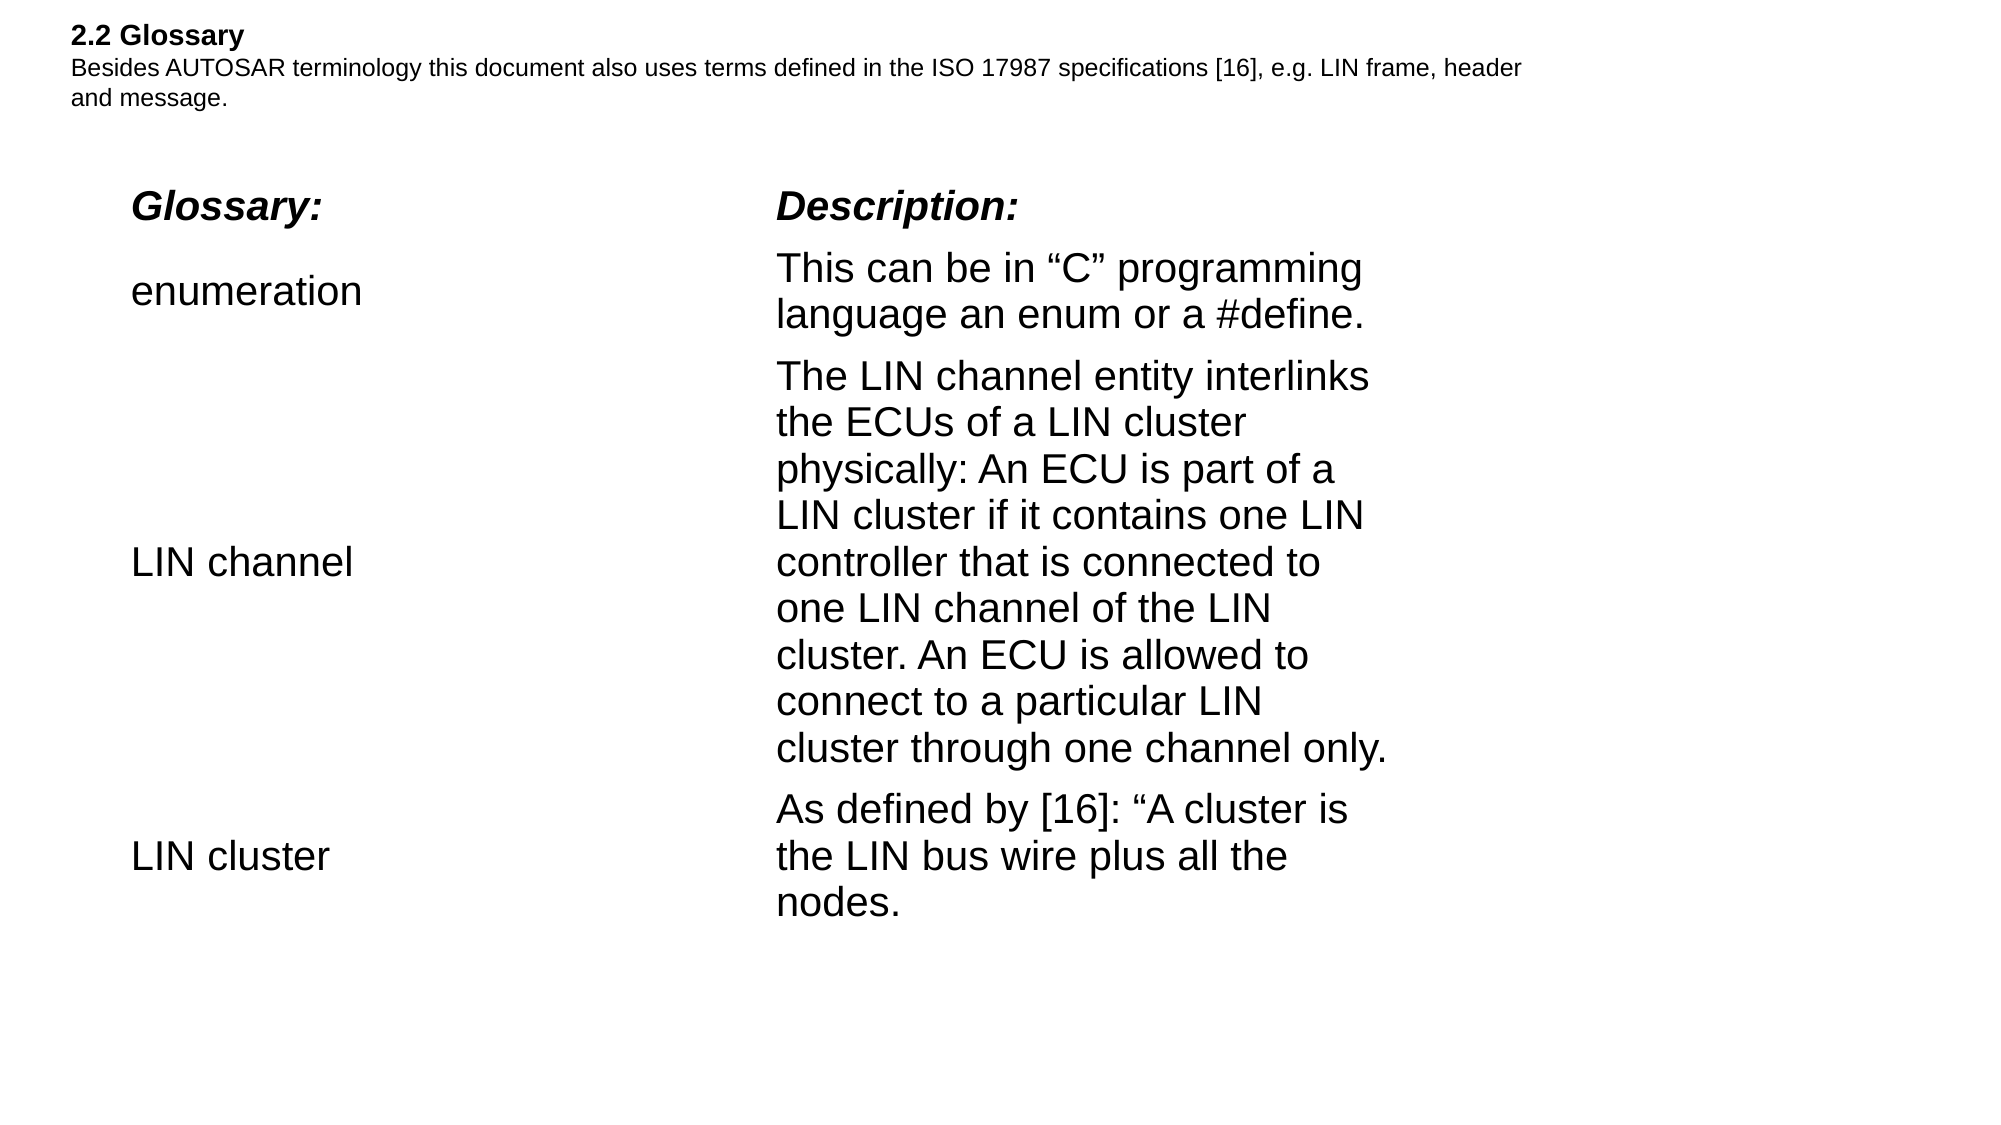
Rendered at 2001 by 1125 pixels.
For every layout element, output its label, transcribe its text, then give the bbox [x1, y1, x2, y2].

table_cell As defined by [16]: “A cluster is the LIN bus wire plus all the nodes. [761, 778, 1406, 933]
table_cell LIN cluster [116, 778, 761, 933]
table_cell enumeration [116, 237, 761, 345]
table_cell This can be in “C” programming language an enum or a #define. [761, 237, 1406, 345]
table_header Description: [761, 209, 1406, 237]
table_header Glossary: [116, 209, 761, 237]
table_cell The LIN channel entity interlinks the ECUs of a LIN cluster physically: An ECU is part of a LIN cluster if it contains one LIN controller that is connected to one LIN channel of the LIN cluster. An ECU is allowed to connect to a particular LIN cluster through one channel only. [761, 345, 1406, 778]
table_cell LIN channel [116, 345, 761, 778]
text_box 2.2 Glossary Besides AUTOSAR terminology this document also uses terms defined in the ISO 17987 specifications [16], e.g. LIN frame, header and message. [55, 8, 1584, 209]
